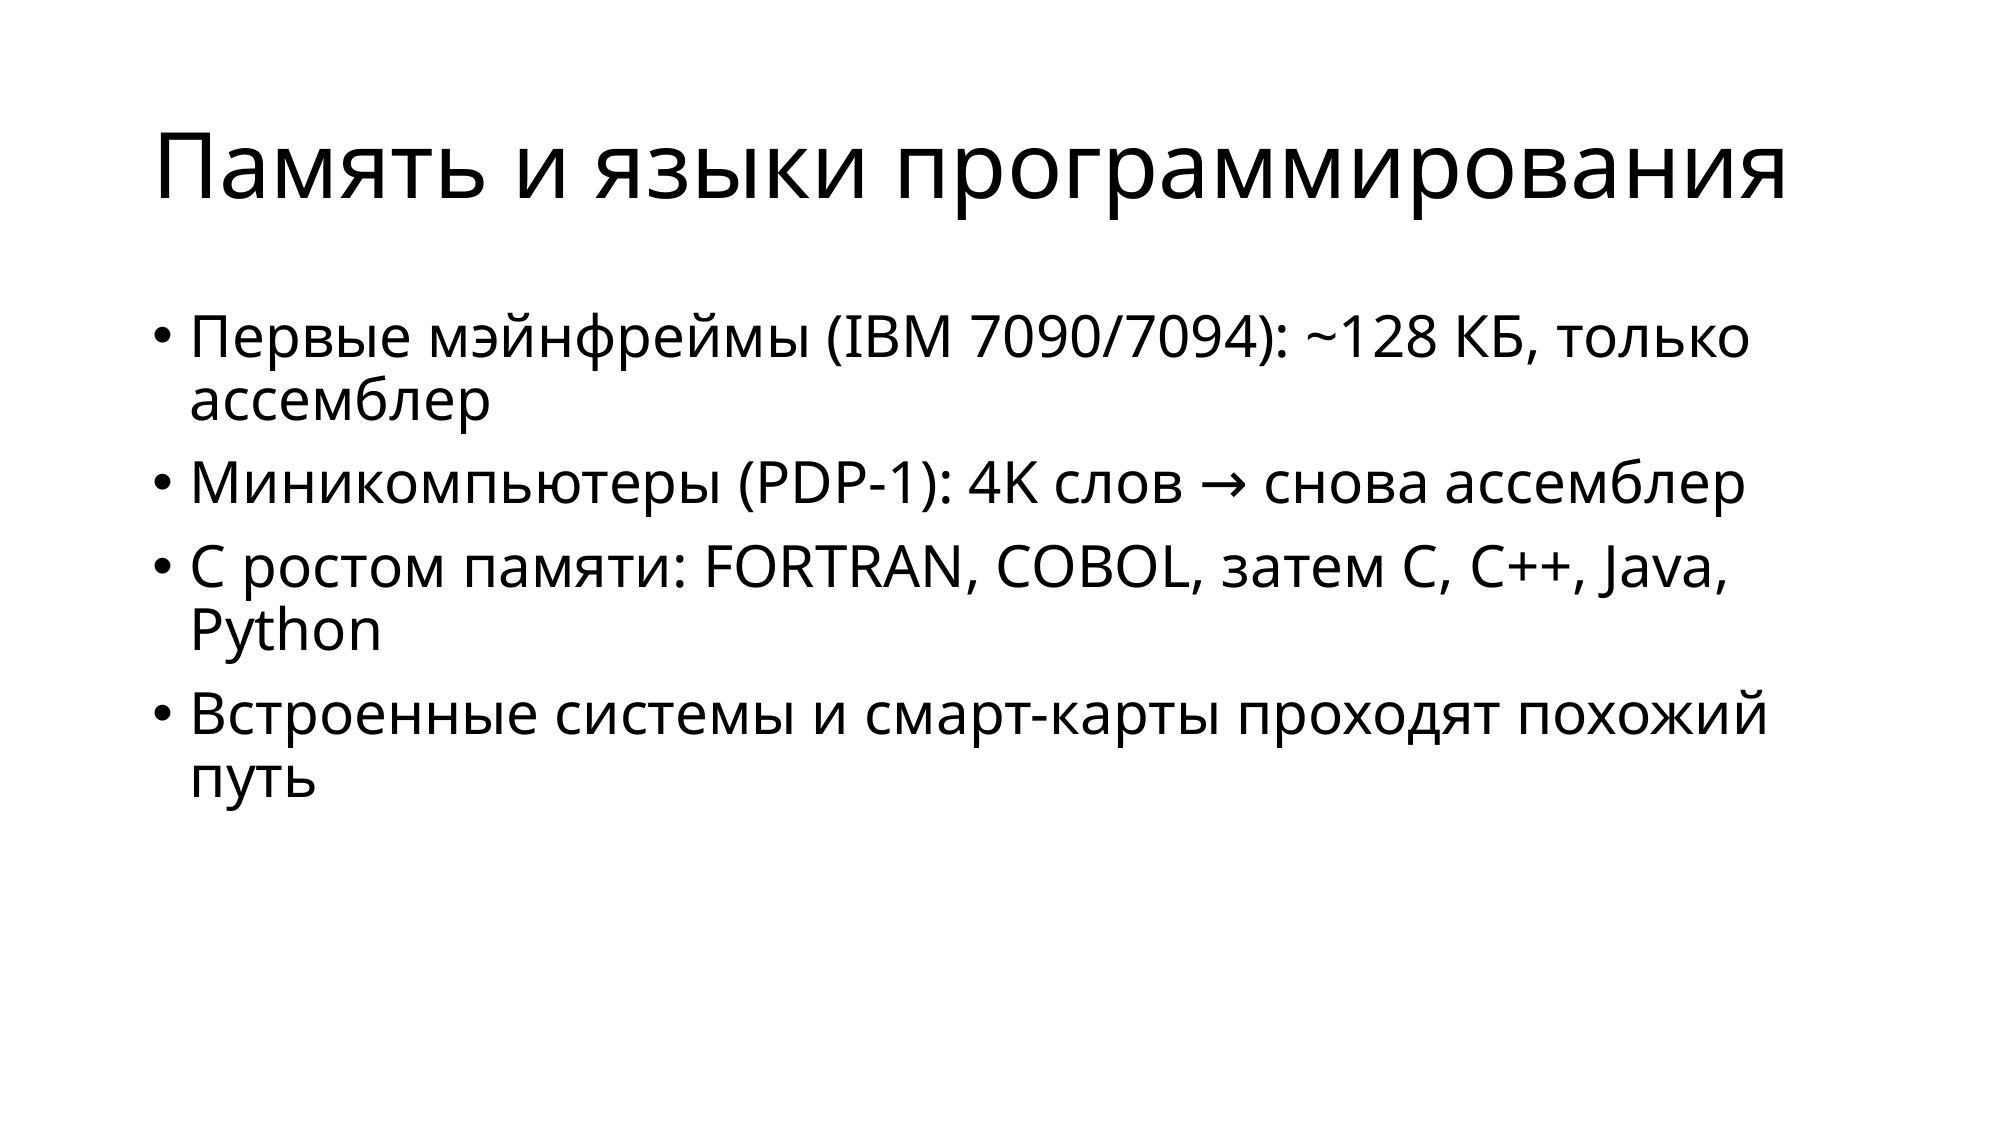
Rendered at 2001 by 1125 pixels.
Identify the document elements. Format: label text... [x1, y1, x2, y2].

title Память и языки программирования [137, 59, 1863, 278]
list Первые мэйнфреймы (IBM 7090/7094): ~128 КБ, только ассемблер Миникомпьютеры (PDP-1): 4K слов → снова ассемблер С ростом памяти: FORTRAN, COBOL, затем C, C++, Java, Python Встроенные системы и смарт-карты проходят похожий путь [137, 299, 1863, 1014]
